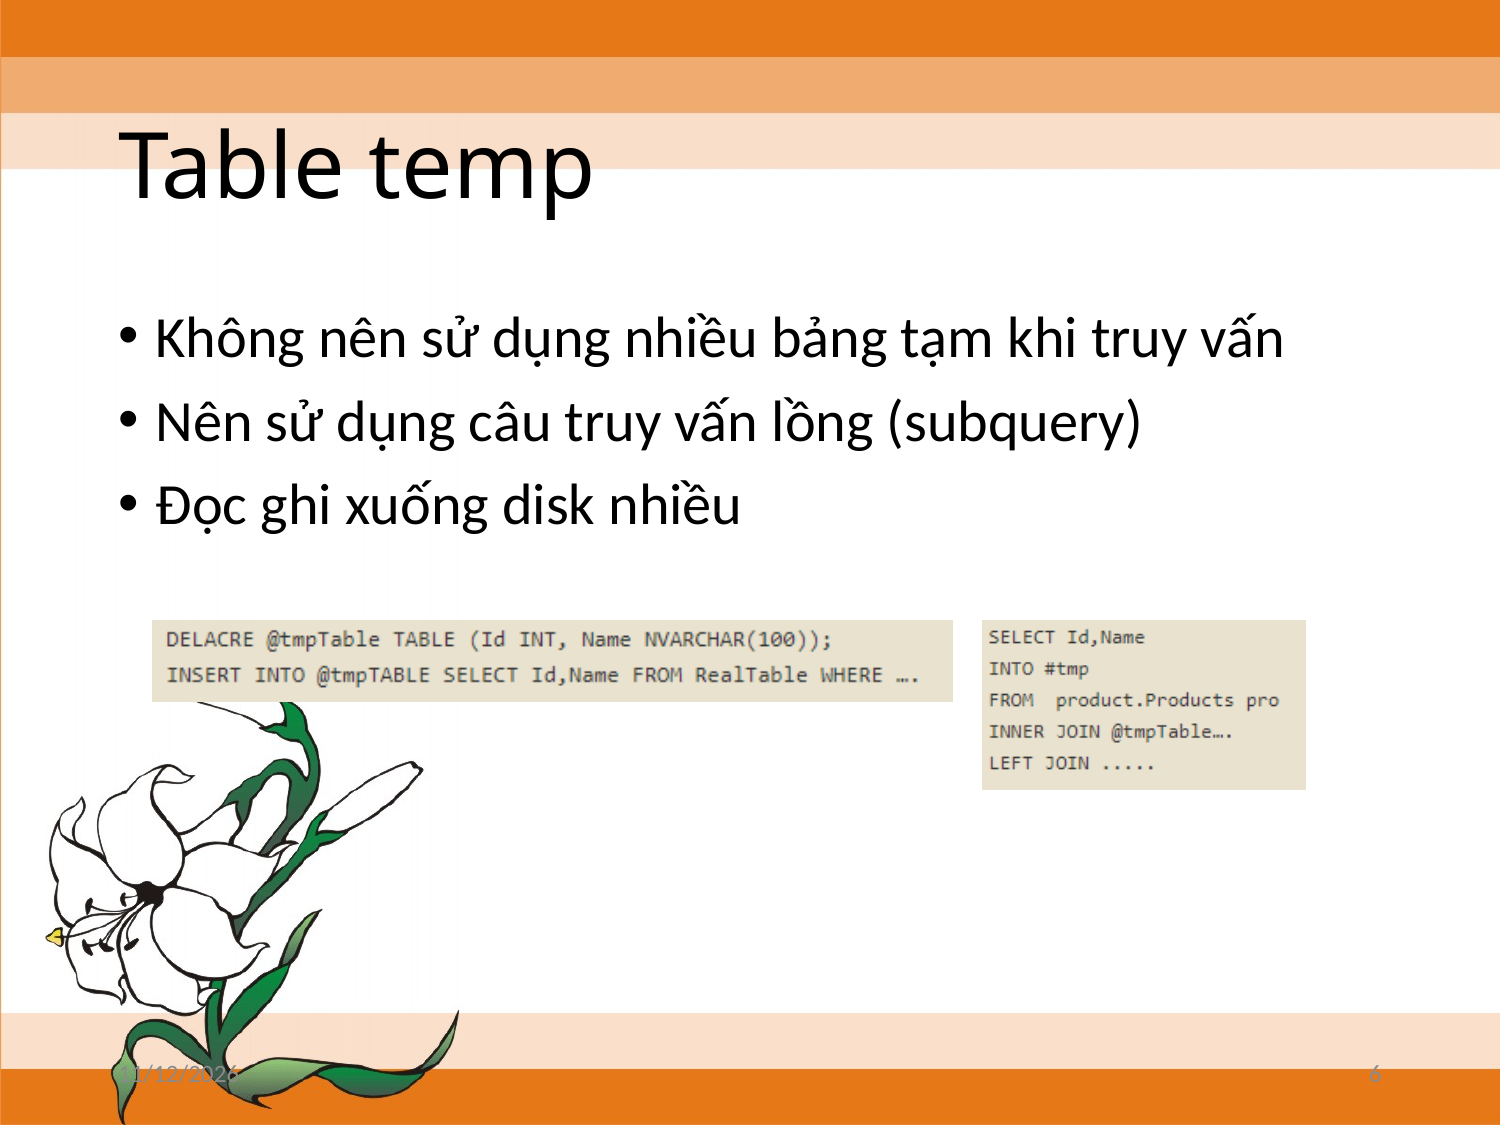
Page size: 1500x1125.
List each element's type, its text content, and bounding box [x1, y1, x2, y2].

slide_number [103, 1042, 441, 1103]
title Table temp [103, 59, 1397, 278]
picture [0, 0, 1500, 1125]
slide_number 6 [1059, 1042, 1397, 1103]
list Không nên sử dụng nhiều bảng tạm khi truy vấn Nên sử dụng câu truy vấn lồng (subquery) Đọc ghi xuống disk nhiều [103, 299, 1397, 1014]
